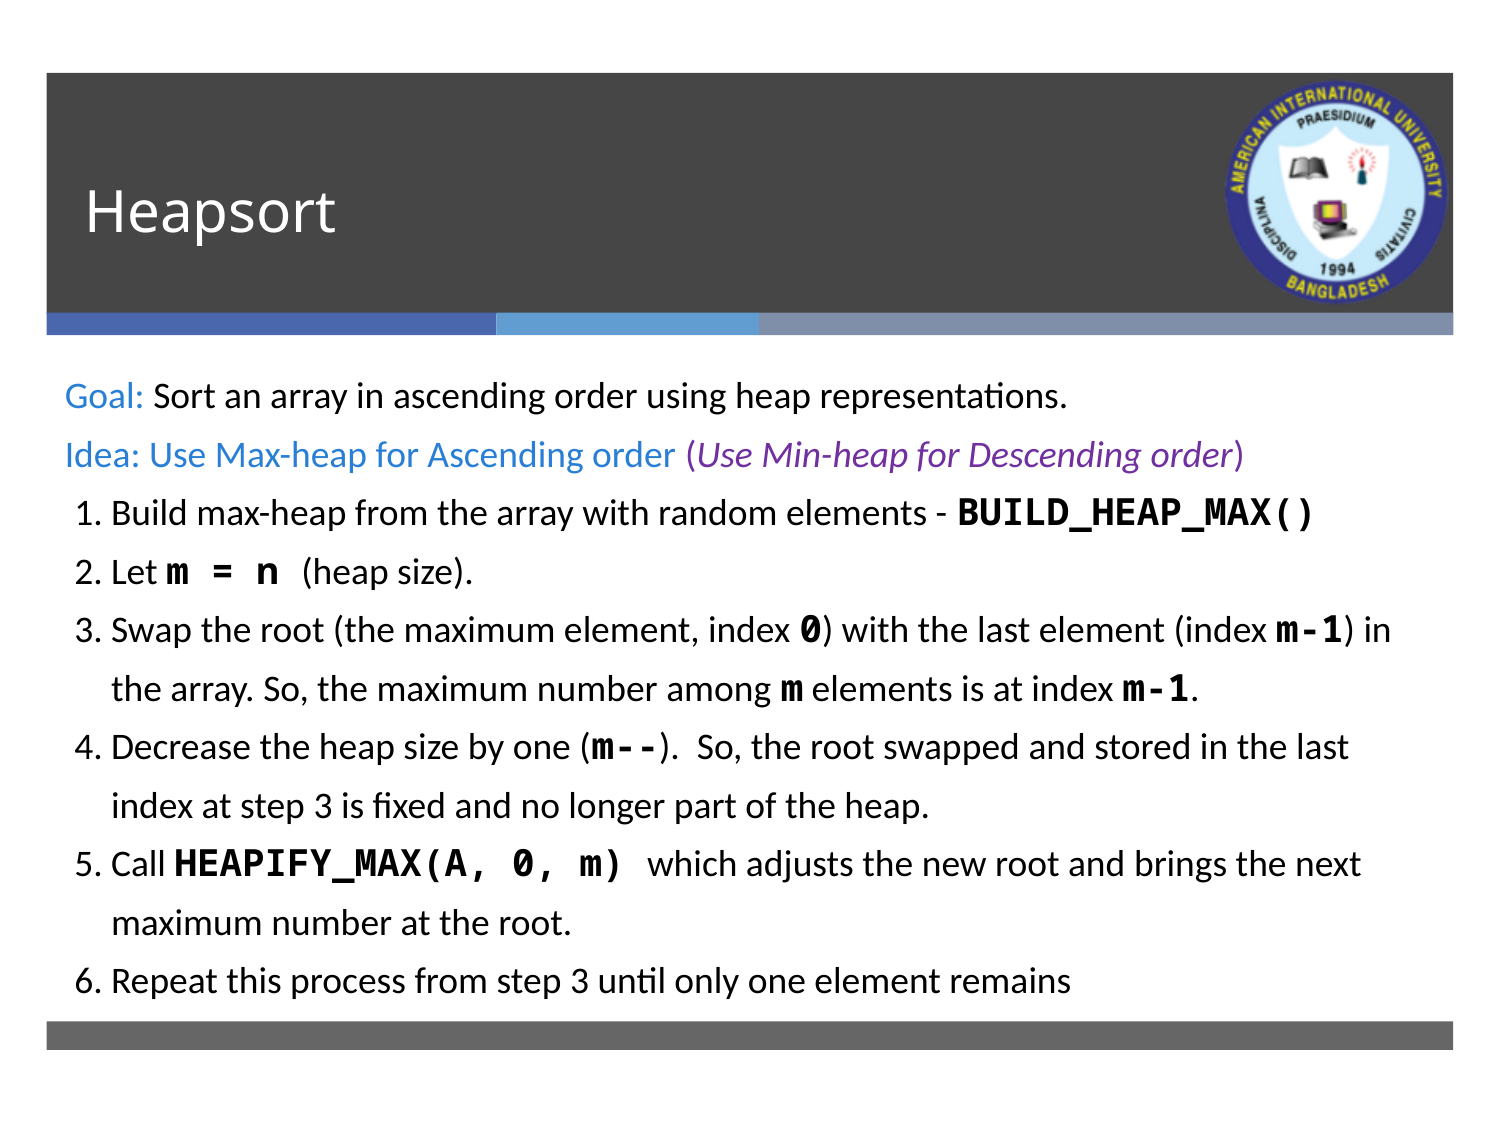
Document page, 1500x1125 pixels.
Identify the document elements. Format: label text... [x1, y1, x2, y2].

picture [1220, 75, 1454, 310]
text_box Goal: Sort an array in ascending order using heap representations. Idea: Use Max-heap for Ascending order (Use Min-heap for Descending order) Build max-heap from the array with random elements - BUILD_HEAP_MAX() Let m = n (heap size). Swap the root (the maximum element, index 0) with the last element (index m-1) in the array. So, the maximum number among m elements is at index m-1. Decrease the heap size by one (m--). So, the root swapped and stored in the last index at step 3 is fixed and no longer part of the heap. Call HEAPIFY_MAX(A, 0, m) which adjusts the new root and brings the next maximum number at the root. Repeat this process from step 3 until only one element remains [50, 350, 1450, 1009]
title Heapsort [69, 73, 1351, 253]
